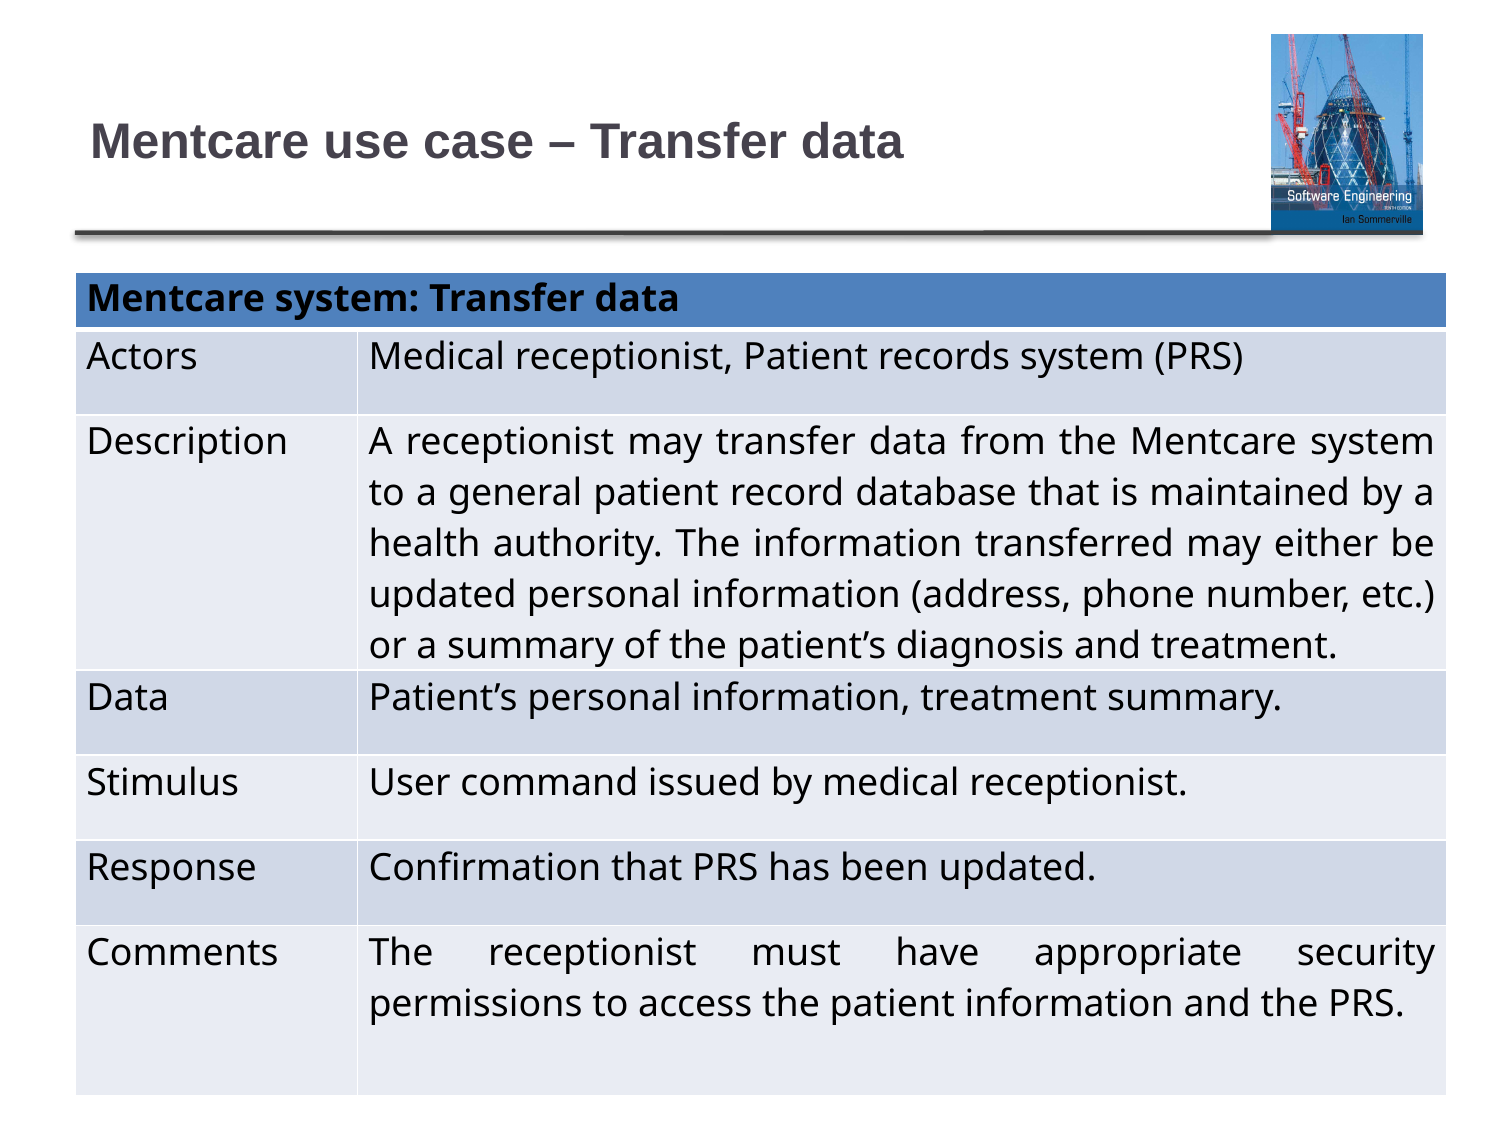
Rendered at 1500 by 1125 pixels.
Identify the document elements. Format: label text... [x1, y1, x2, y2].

table_cell Response [76, 841, 357, 925]
table_cell Comments [76, 926, 357, 1095]
table_cell The receptionist must have appropriate security permissions to access the patient information and the PRS. [358, 926, 1446, 1095]
table_cell Medical receptionist, Patient records system (PRS) [358, 332, 1446, 414]
table_cell Actors [76, 332, 357, 414]
slide_number 41 [1074, 1097, 1425, 1103]
table_cell Patient’s personal information, treatment summary. [358, 671, 1446, 754]
table_cell Confirmation that PRS has been updated. [358, 841, 1446, 925]
table_cell Stimulus [76, 756, 357, 839]
title Mentcare use case – Transfer data [74, 44, 1272, 233]
table_header Mentcare system: Transfer data [76, 273, 1446, 327]
table_cell Data [76, 671, 357, 754]
table_cell A receptionist may transfer data from the Mentcare system to a general patient record database that is maintained by a health authority. The information transferred may either be updated personal information (address, phone number, etc.) or a summary of the patient’s diagnosis and treatment. [358, 416, 1446, 669]
table_cell Description [76, 416, 357, 669]
picture [1271, 34, 1423, 230]
table_cell User command issued by medical receptionist. [358, 756, 1446, 839]
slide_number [75, 1097, 425, 1103]
footer Chapter 13 Security Engineering [512, 1097, 988, 1103]
